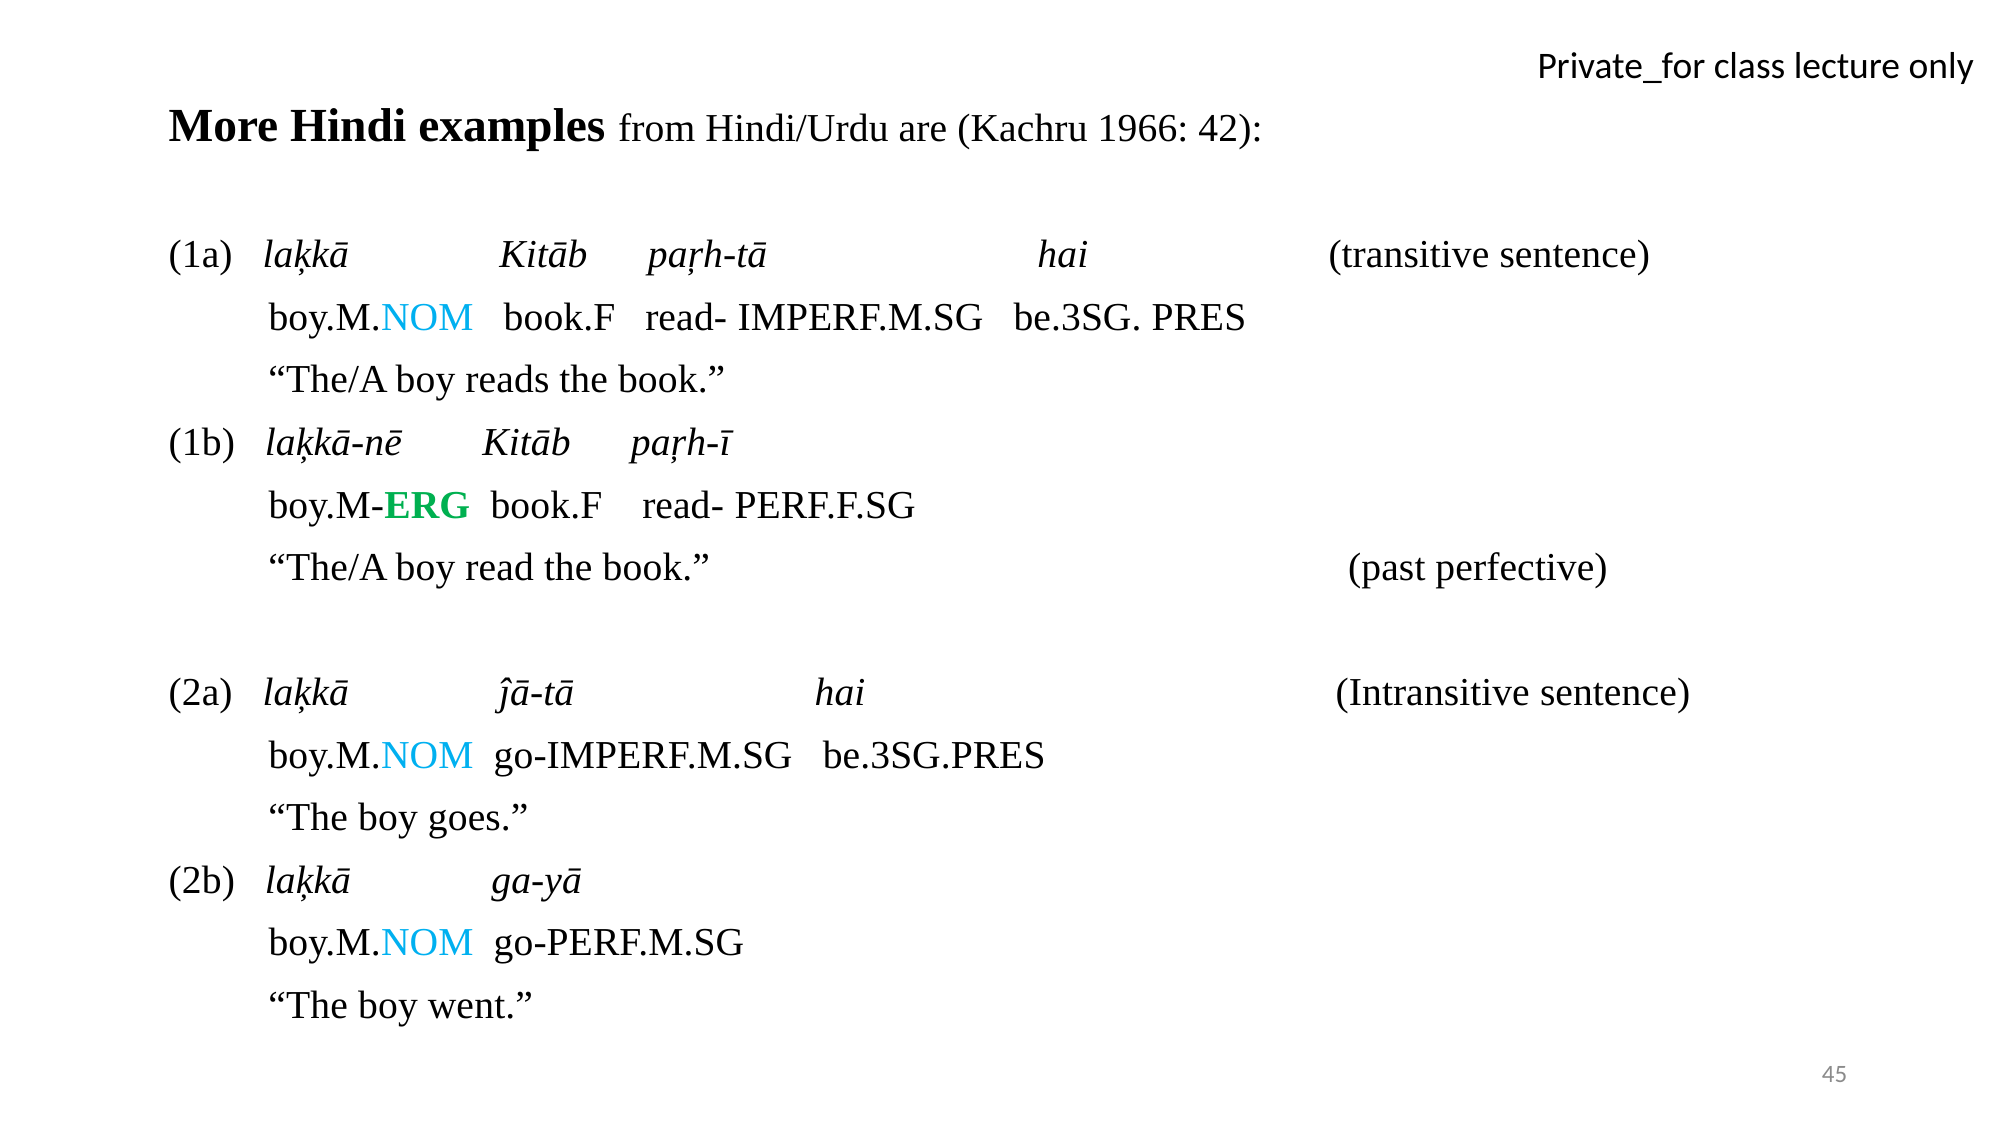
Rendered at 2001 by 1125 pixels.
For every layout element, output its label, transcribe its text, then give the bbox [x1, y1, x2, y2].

slide_number 45 [1412, 1042, 1863, 1103]
subtitle More Hindi examples from Hindi/Urdu are (Kachru 1966: 42): (1a) laķkā Kitāb paŗh-tā hai (transitive sentence) boy.M.NOM book.F read- IMPERF.M.SG be.3SG. PRES “The/A boy reads the book.” (1b) laķkā-nē Kitāb paŗh-ī boy.M-ERG book.F read- PERF.F.SG “The/A boy read the book.” (past perfective) (2a) laķkā ĵā-tā hai (Intransitive sentence) boy.M.NOM go-IMPERF.M.SG be.3SG.PRES “The boy goes.” (2b) laķkā ga-yā boy.M.NOM go-PERF.M.SG “The boy went.” [153, 92, 1988, 1043]
